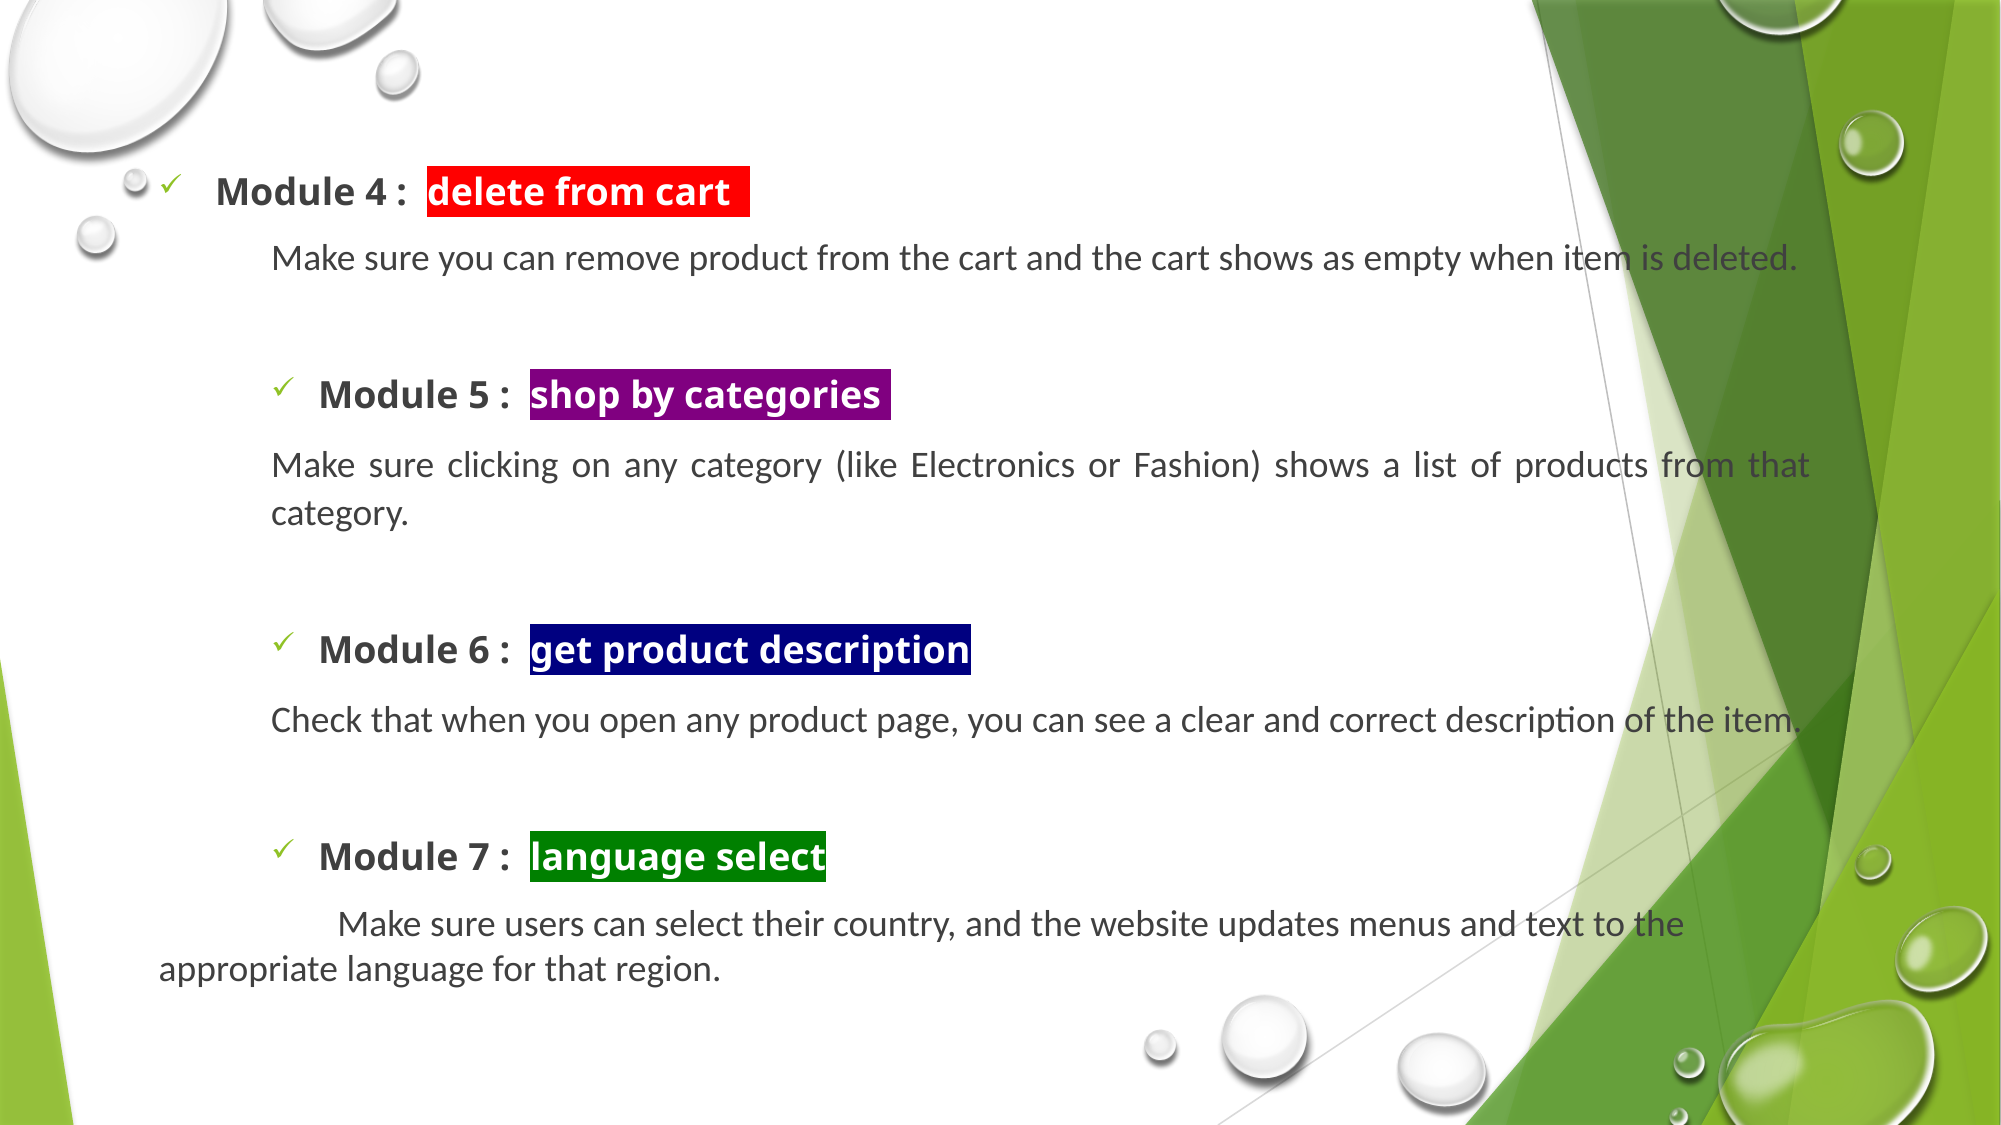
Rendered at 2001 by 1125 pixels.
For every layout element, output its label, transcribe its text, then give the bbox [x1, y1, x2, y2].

list Module 4 : delete from cart Make sure you can remove product from the cart and the cart shows as empty when item is deleted. Module 5 : shop by categories Make sure clicking on any category (like Electronics or Fashion) shows a list of products from that category. Module 6 : get product description Check that when you open any product page, you can see a clear and correct description of the item. Module 7 : language select Make sure users can select their country, and the website updates menus and text to the appropriate language for that region. [143, 157, 1828, 1016]
picture [0, 0, 2000, 1125]
